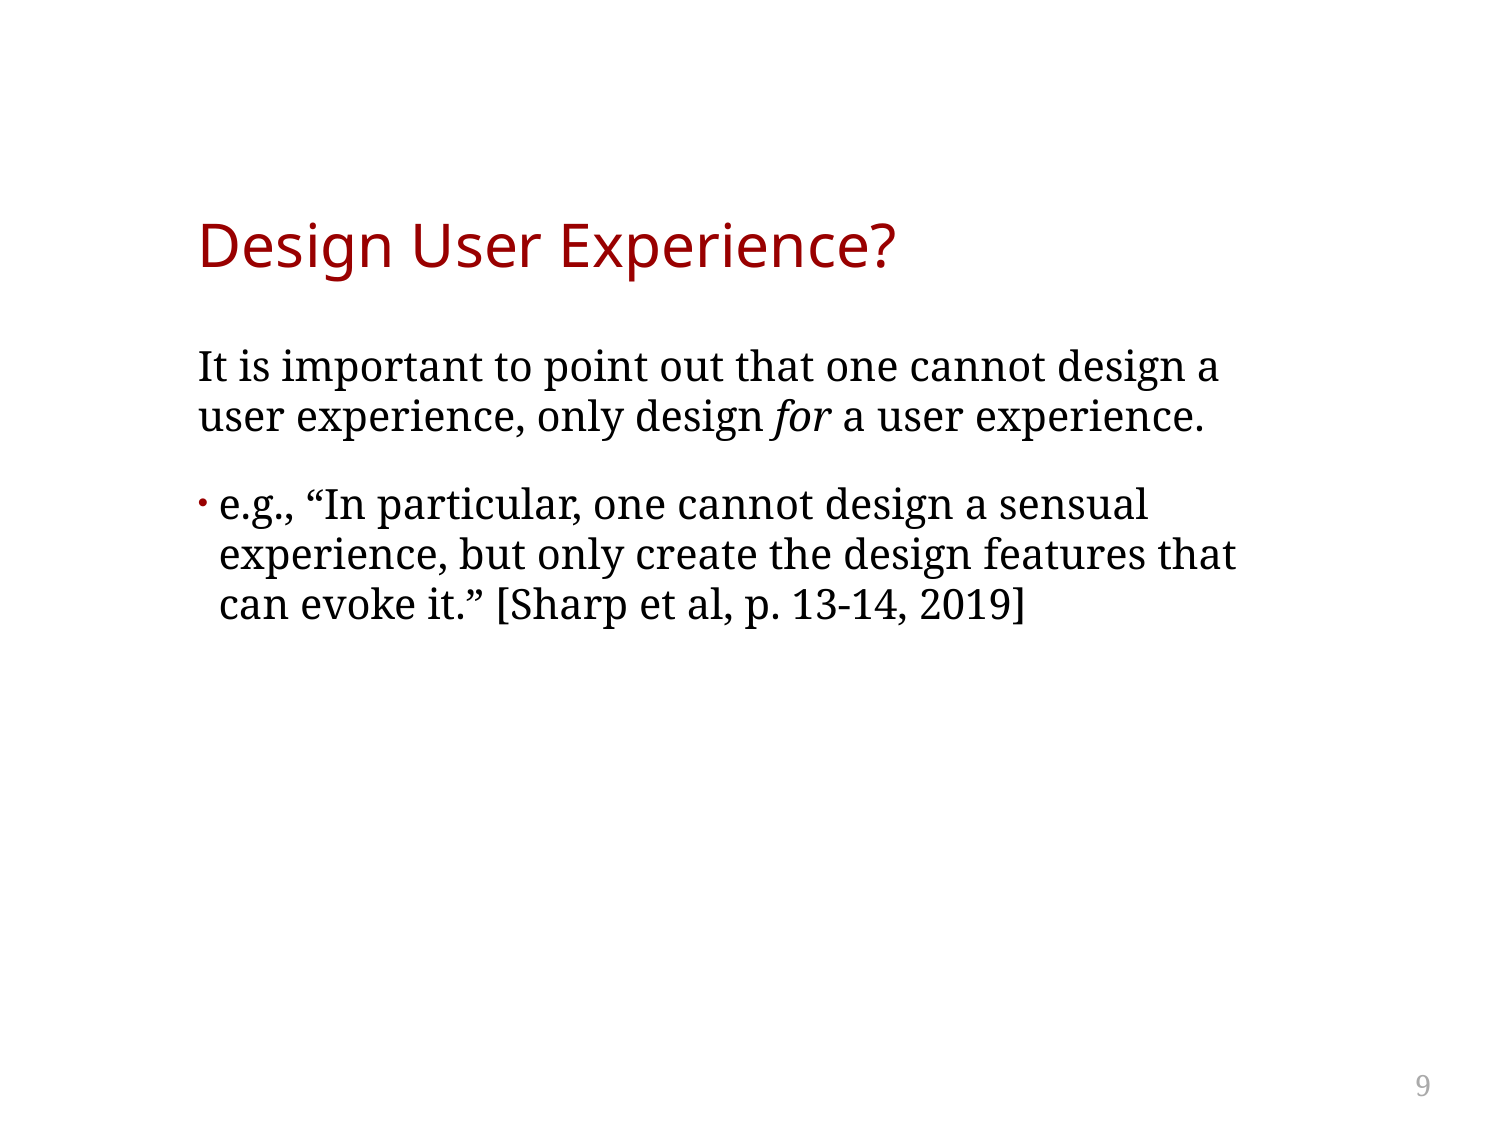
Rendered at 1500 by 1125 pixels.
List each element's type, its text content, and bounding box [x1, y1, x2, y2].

slide_number 9 [1349, 1050, 1498, 1125]
list It is important to point out that one cannot design a user experience, only design for a user experience. e.g., “In particular, one cannot design a sensual experience, but only create the design features that can evoke it.” [Sharp et al, p. 13-14, 2019] [190, 337, 1310, 1125]
title Design User Experience? [190, 203, 1310, 337]
